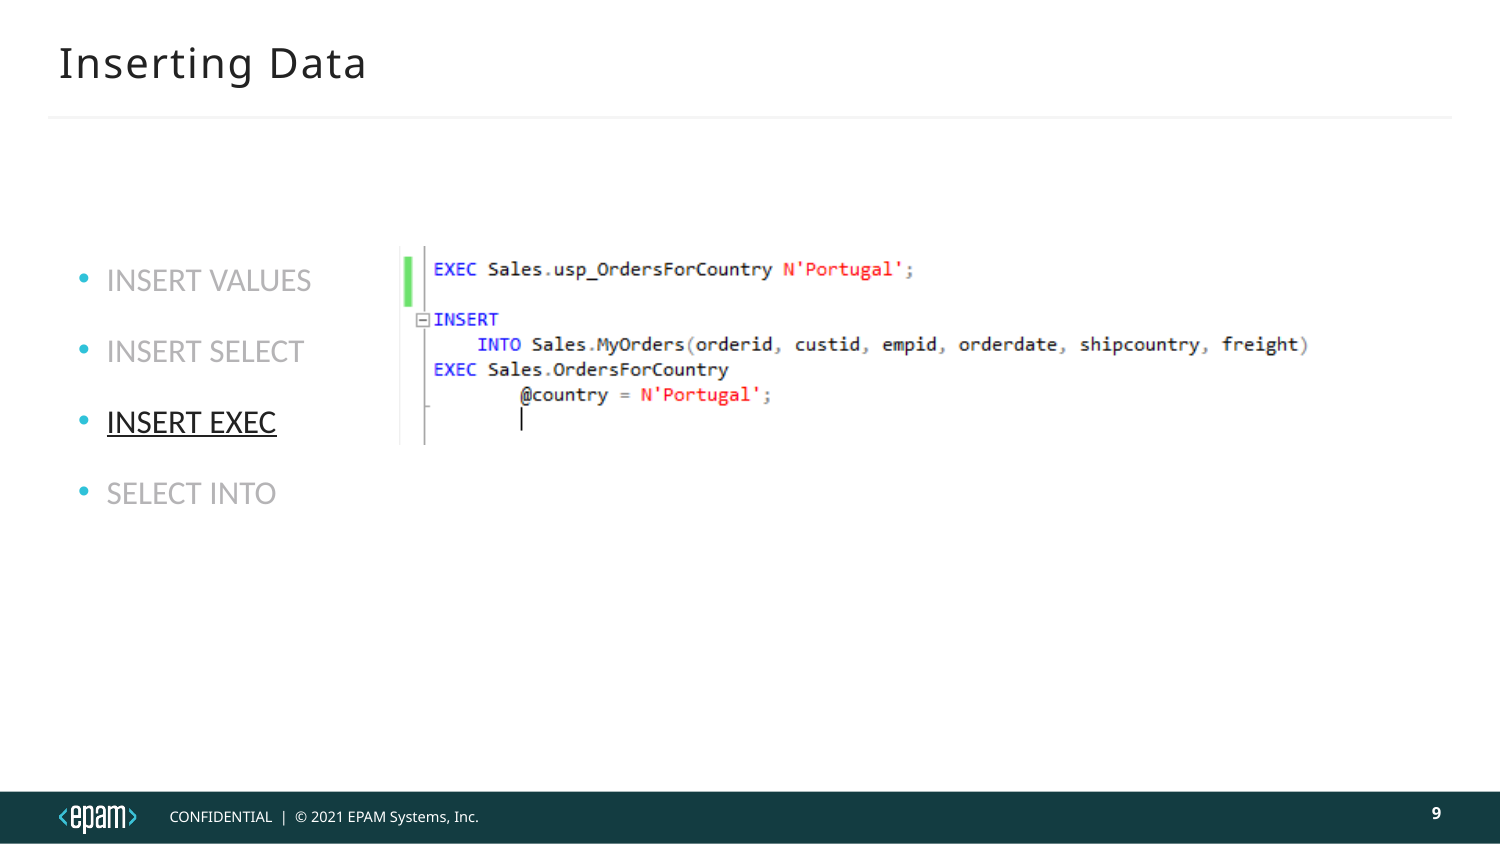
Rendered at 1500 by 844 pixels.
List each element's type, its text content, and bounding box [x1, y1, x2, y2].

title Inserting Data [59, 37, 1442, 87]
slide_number 9 [1216, 791, 1442, 844]
picture [399, 246, 1352, 445]
text_box INSERT VALUES INSERT SELECT INSERT EXEC SELECT INTO [63, 246, 737, 786]
